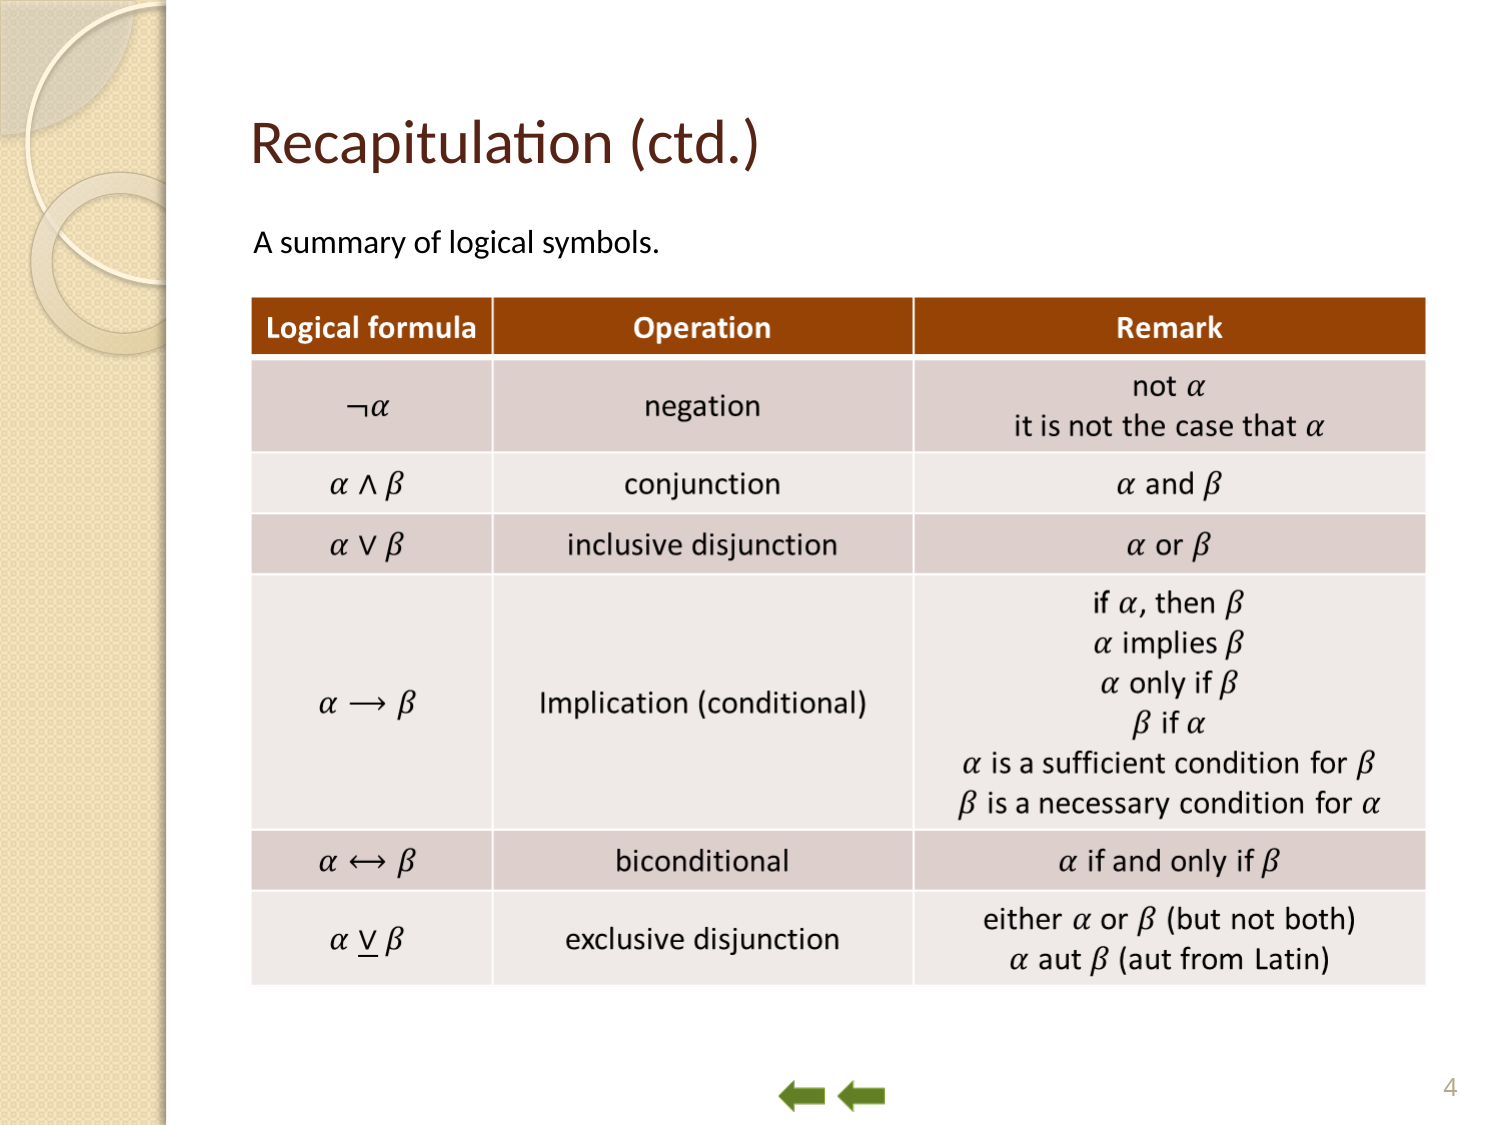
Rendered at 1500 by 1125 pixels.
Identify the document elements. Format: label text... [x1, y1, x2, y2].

picture [778, 1079, 826, 1112]
title Recapitulation (ctd.) [235, 45, 1466, 233]
slide_number 4 [1413, 1034, 1488, 1113]
list A summary of logical symbols. [225, 212, 1455, 1063]
picture [249, 295, 1431, 1000]
picture [836, 1079, 885, 1112]
